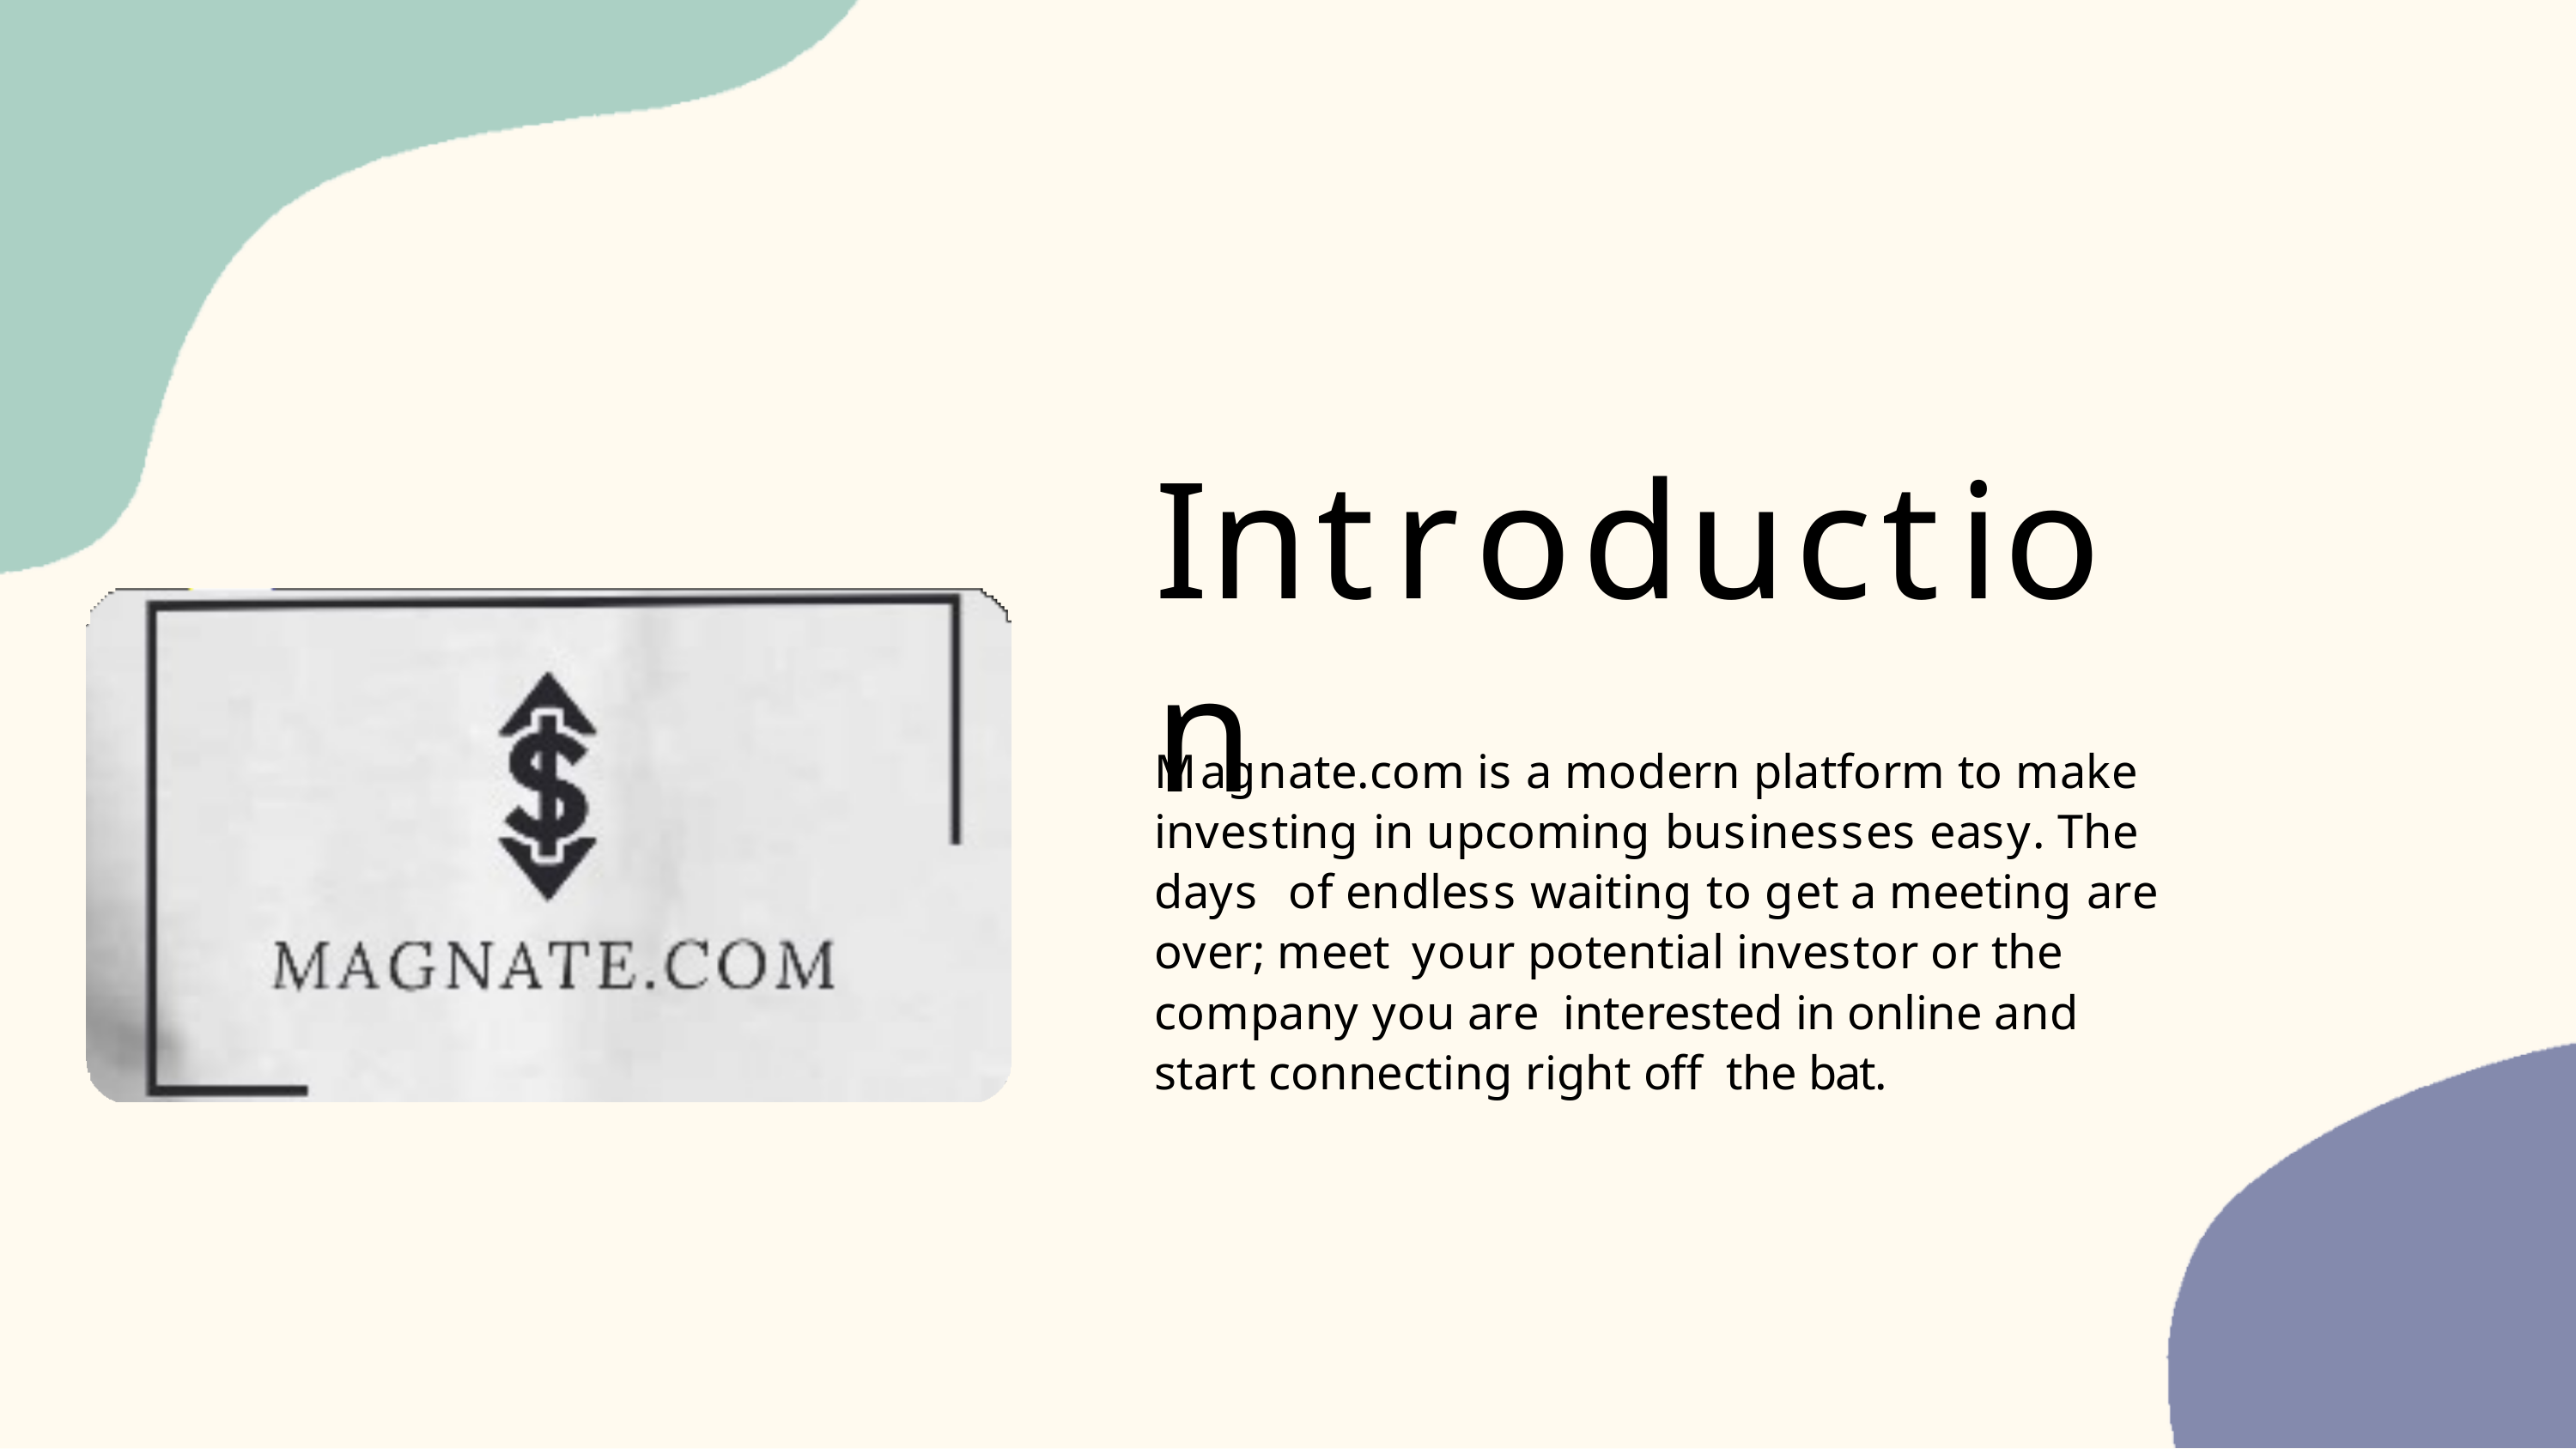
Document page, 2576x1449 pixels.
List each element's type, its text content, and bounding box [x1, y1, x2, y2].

title Introduction [1152, 436, 2123, 825]
text_box Magnate.com is a modern platform to make investing in upcoming businesses easy. The days of endless waiting to get a meeting are over; meet your potential investor or the company you are interested in online and start connecting right off the bat. [1152, 736, 2191, 1100]
picture [2106, 1013, 2576, 1449]
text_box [0, 0, 1012, 1102]
